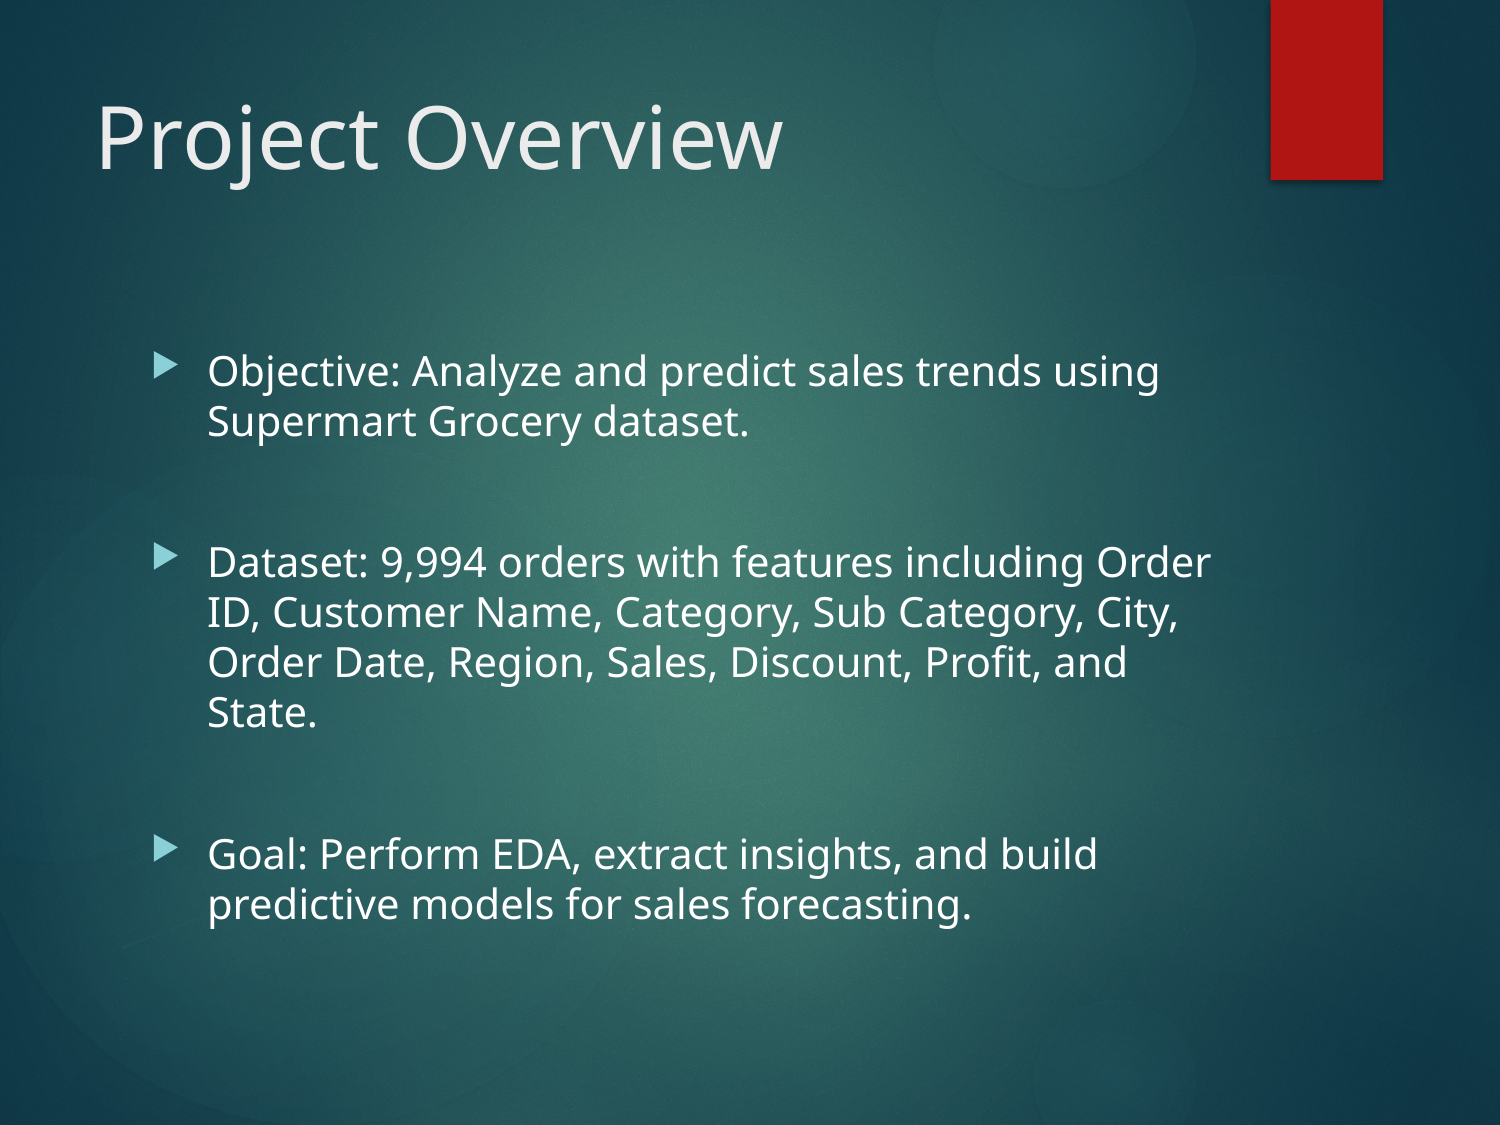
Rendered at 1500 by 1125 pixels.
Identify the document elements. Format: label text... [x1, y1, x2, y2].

title Project Overview [79, 74, 1237, 304]
list Objective: Analyze and predict sales trends using Supermart Grocery dataset. Dataset: 9,994 orders with features including Order ID, Customer Name, Category, Sub Category, City, Order Date, Region, Sales, Discount, Profit, and State. Goal: Perform EDA, extract insights, and build predictive models for sales forecasting. [135, 336, 1237, 1025]
